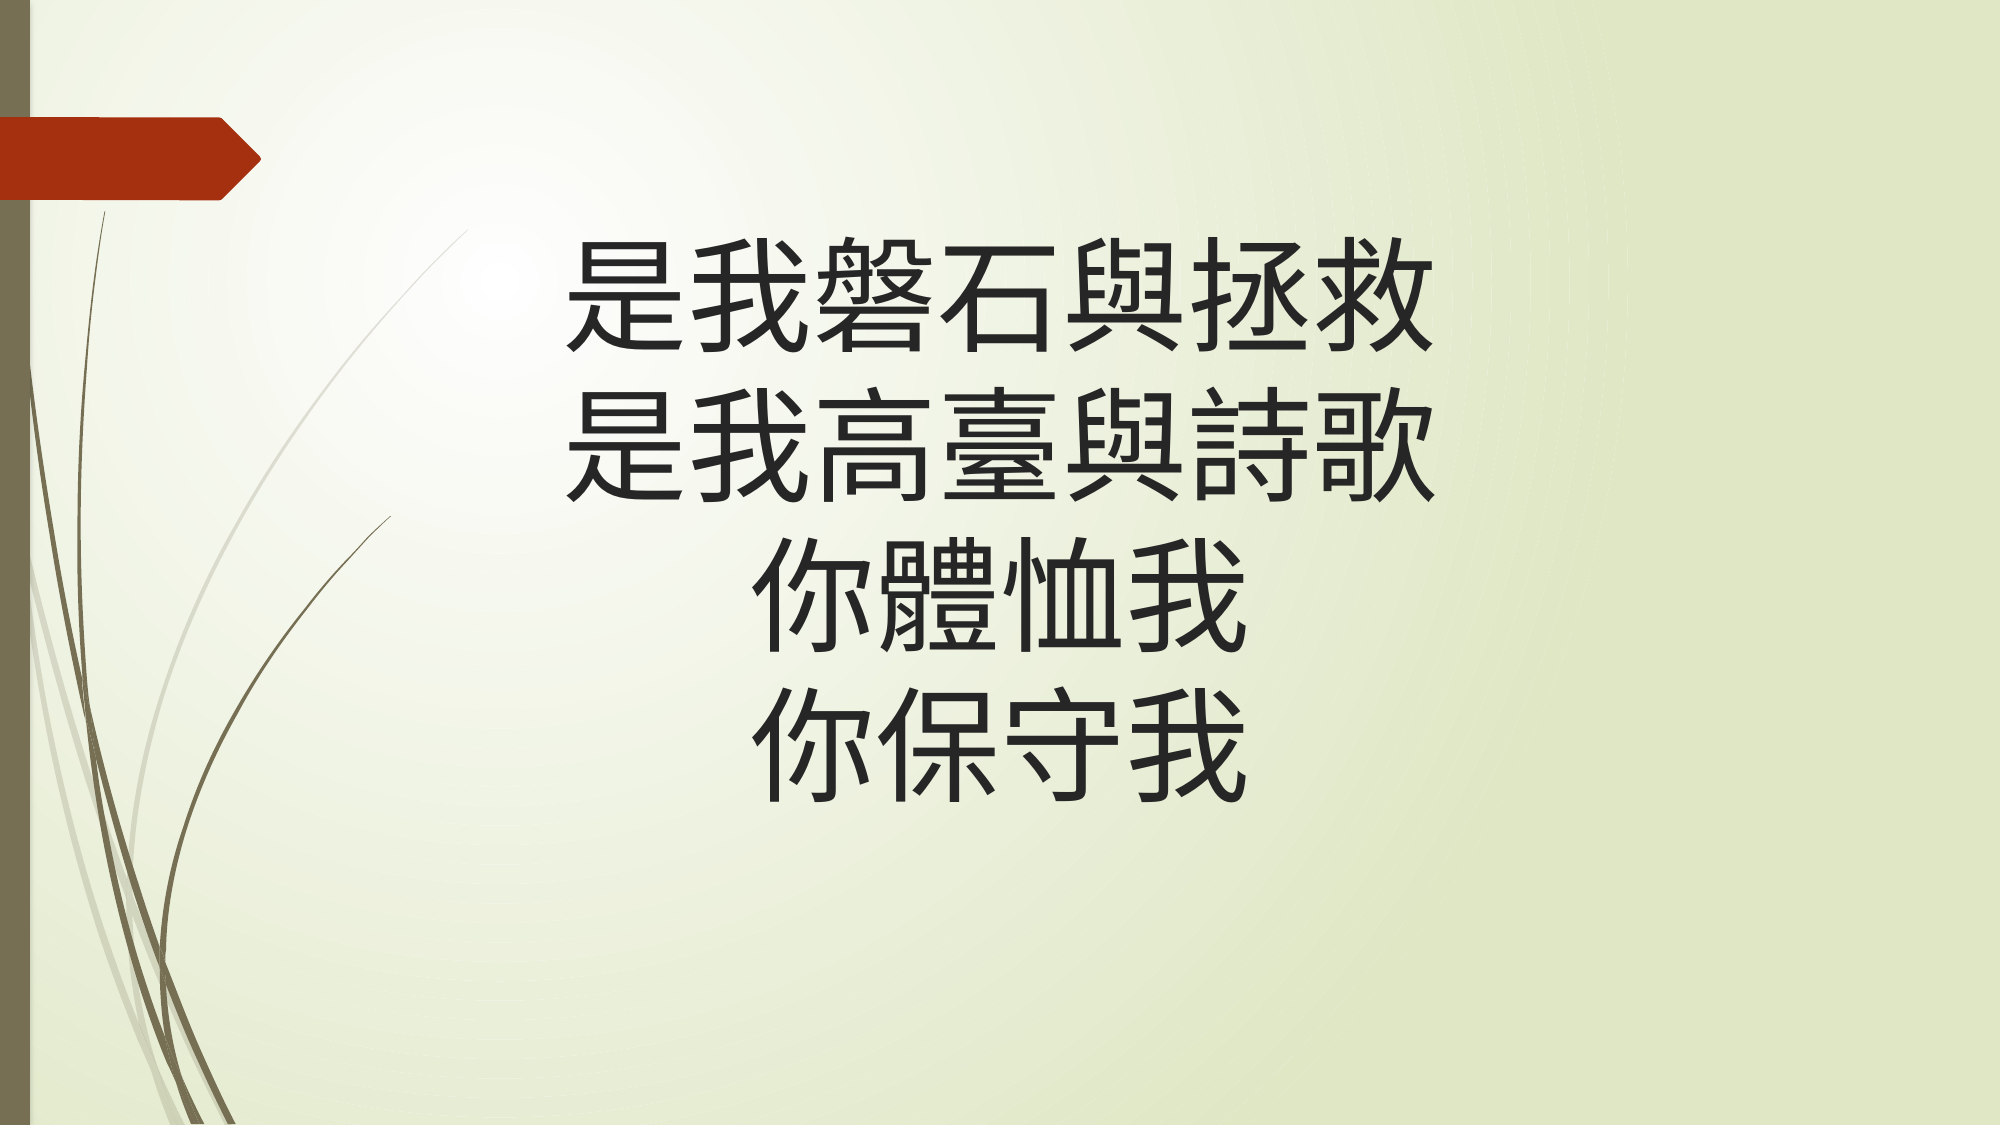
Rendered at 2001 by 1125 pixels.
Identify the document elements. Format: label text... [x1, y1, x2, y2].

title 是我磐石與拯救 是我高臺與詩歌 你體恤我 你保守我 [137, 59, 1863, 1125]
